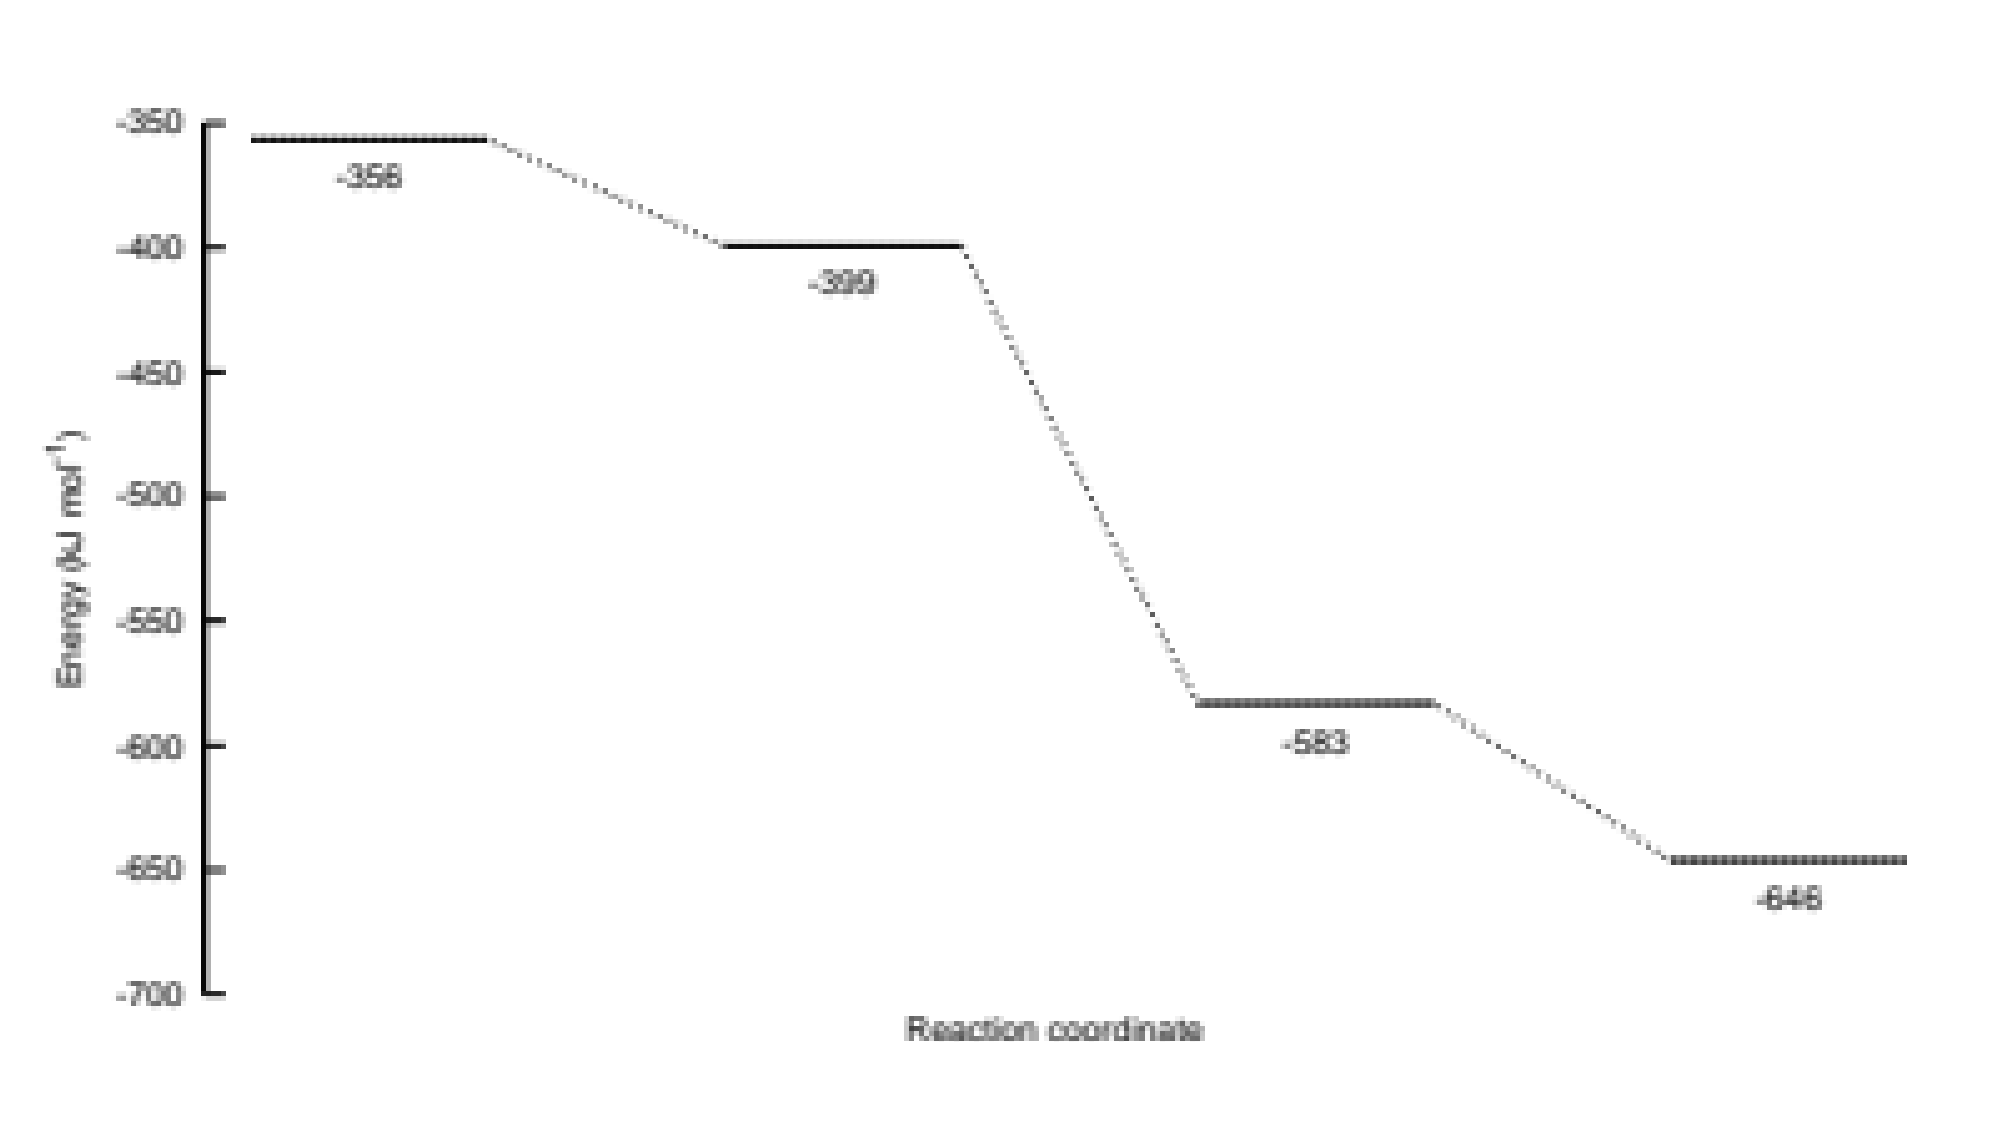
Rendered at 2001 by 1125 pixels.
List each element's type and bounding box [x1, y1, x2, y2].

picture [41, 83, 1959, 1042]
